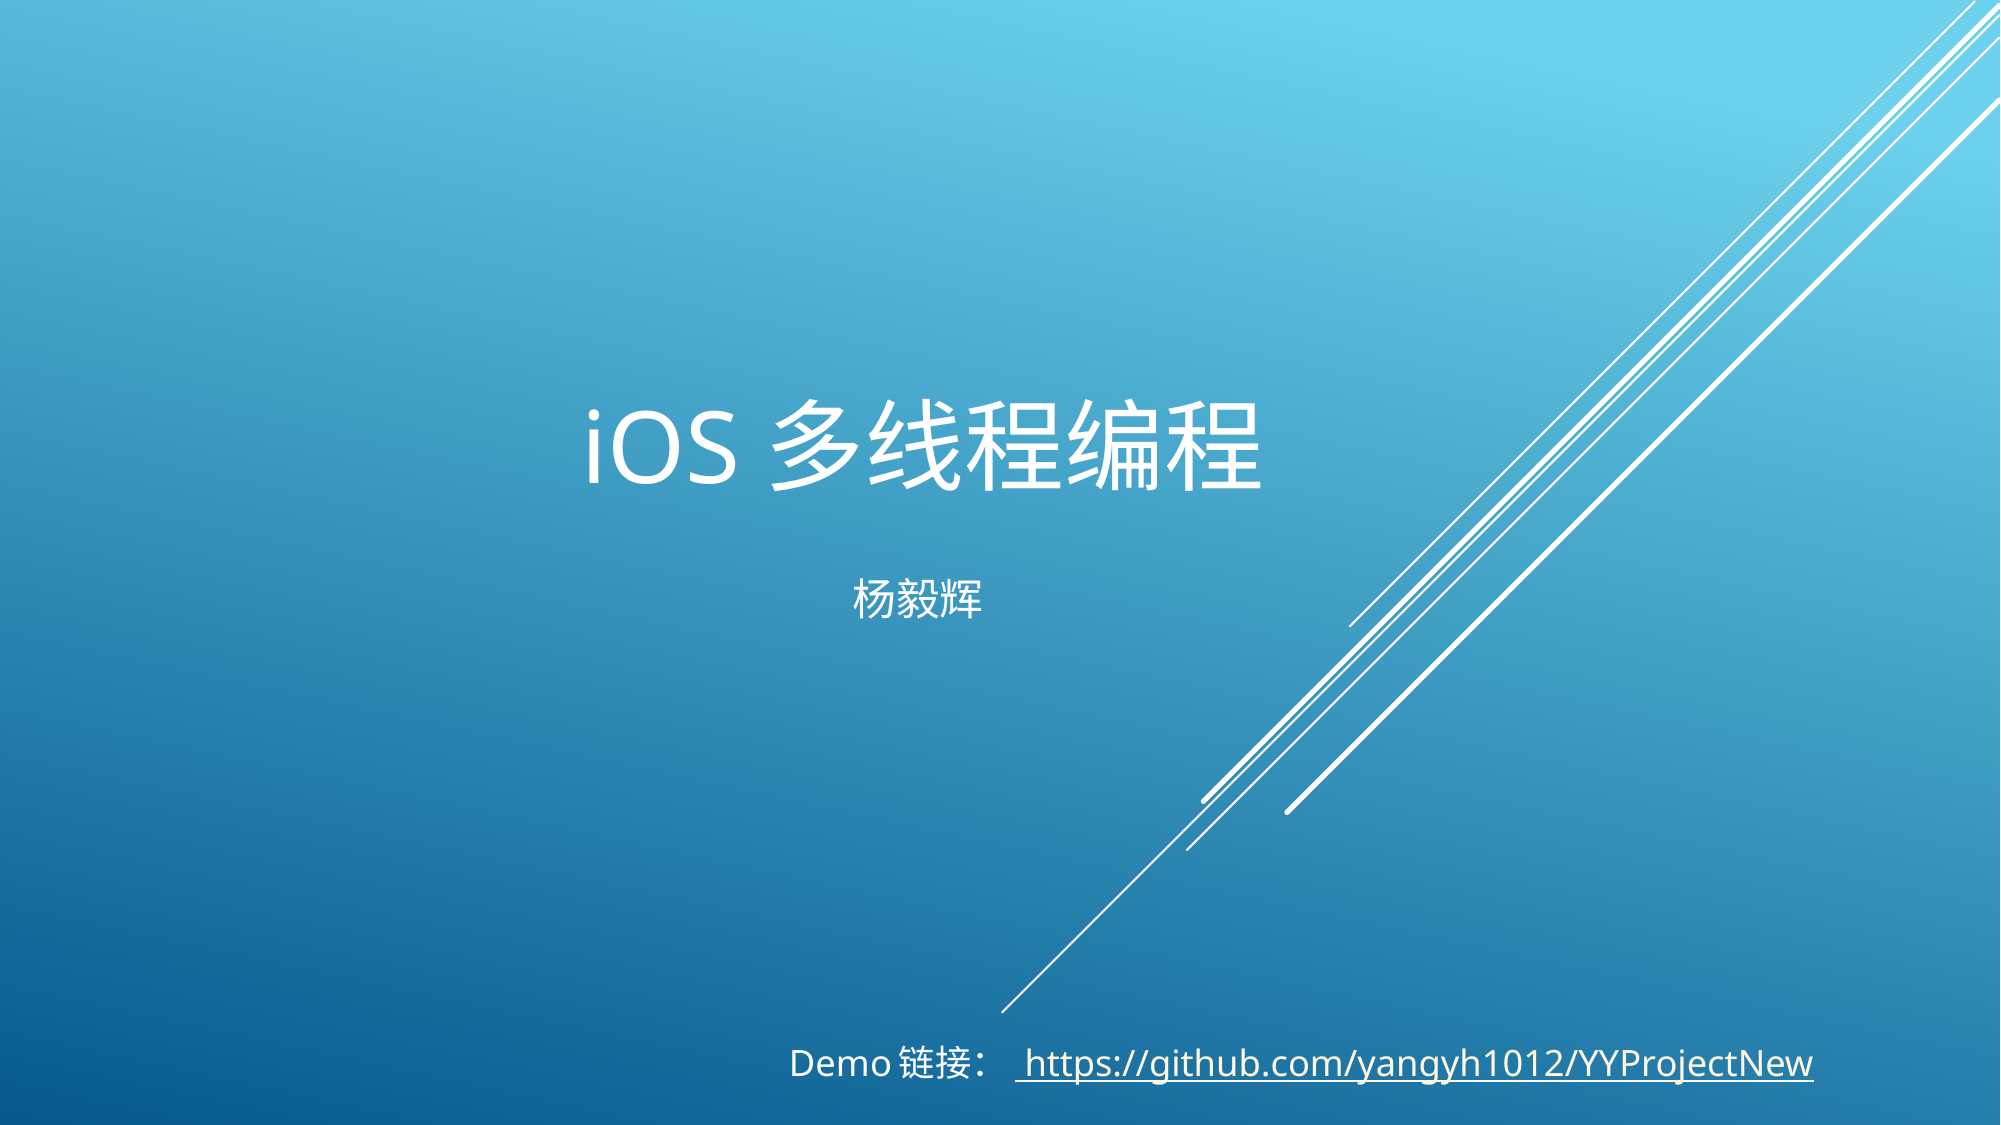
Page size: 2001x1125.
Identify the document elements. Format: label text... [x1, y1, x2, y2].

text_box Demo链接： https://github.com/yangyh1012/YYProjectNew [773, 1032, 2000, 1098]
subtitle 杨毅辉 [837, 564, 1223, 682]
title iOS多线程编程 [566, 354, 1879, 512]
